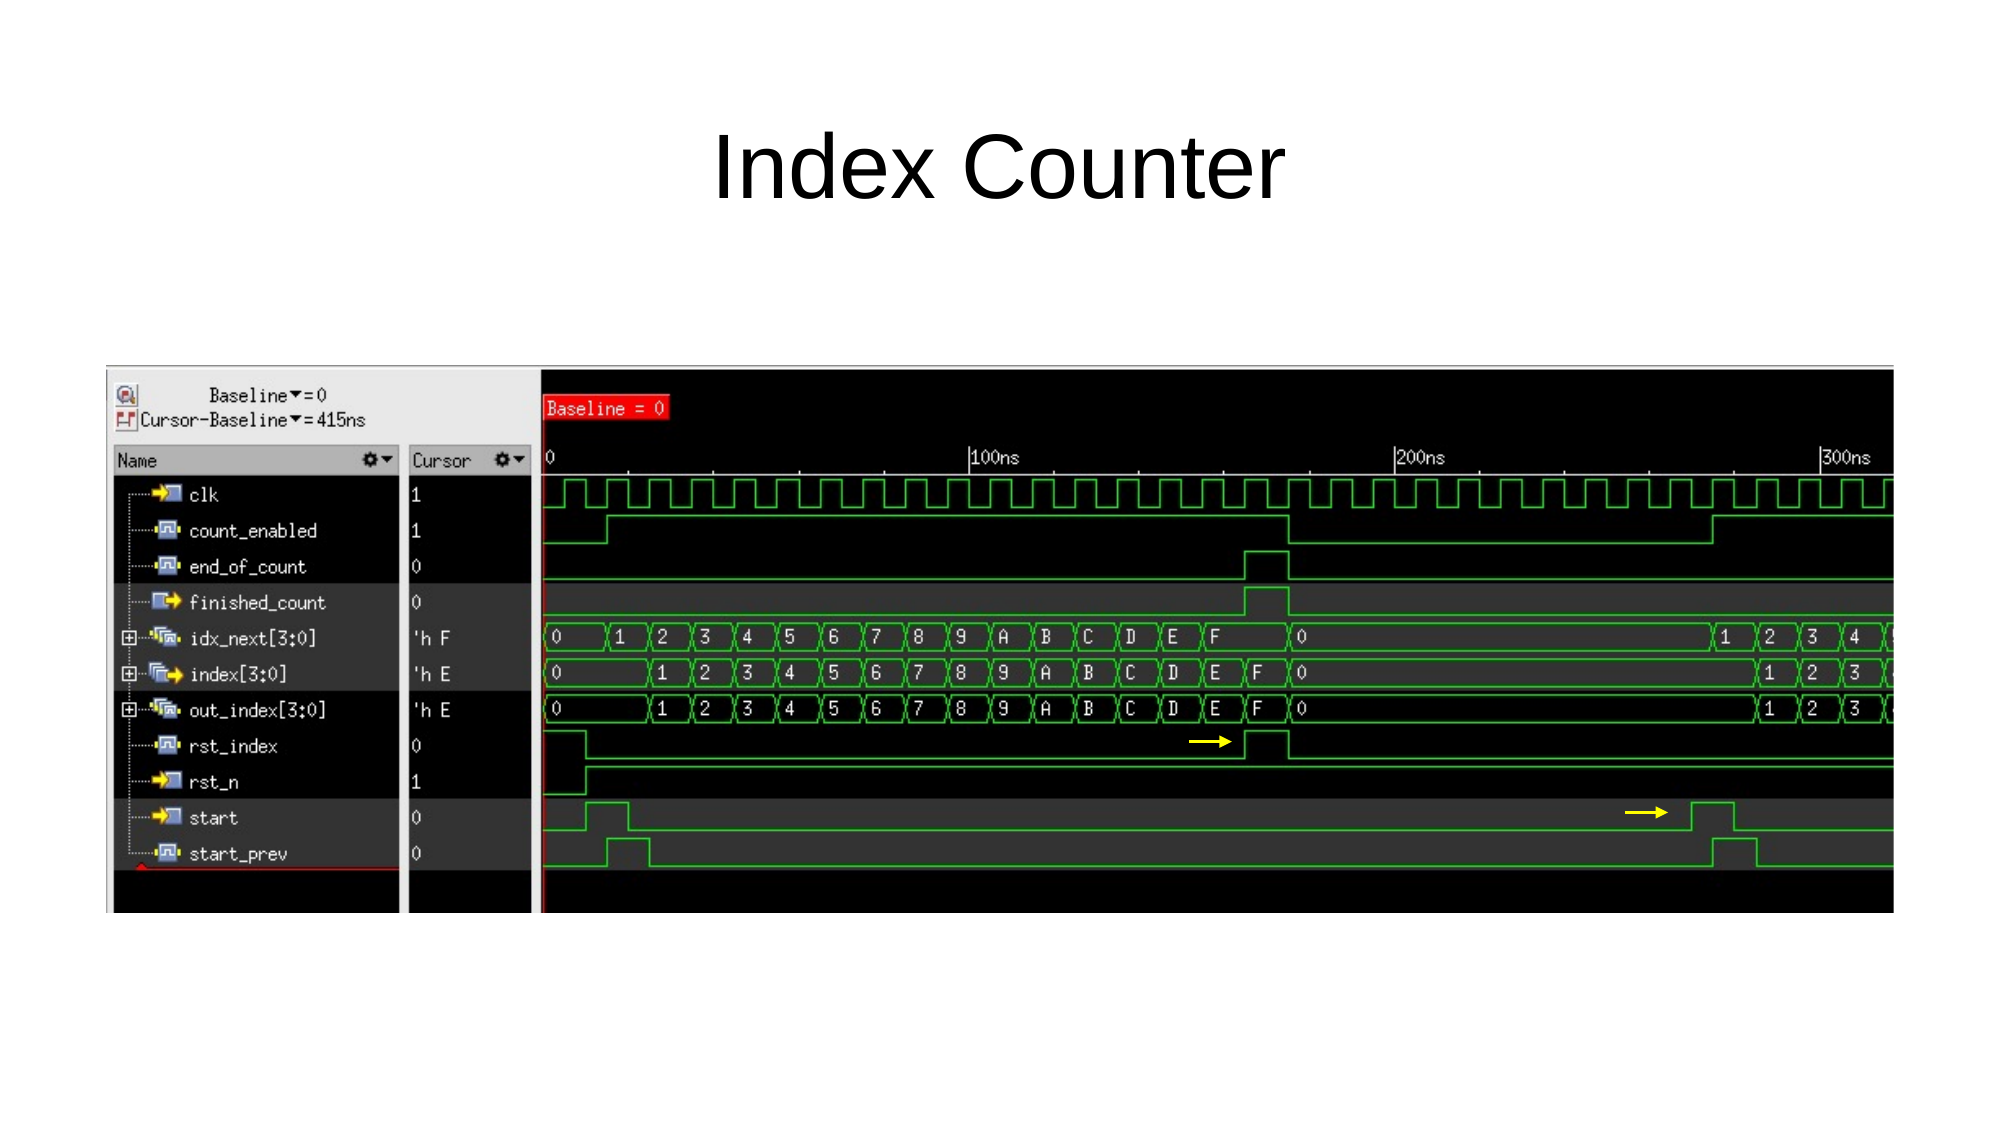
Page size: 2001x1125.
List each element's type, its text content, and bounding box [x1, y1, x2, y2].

title Index Counter [137, 59, 1863, 278]
picture [105, 364, 1895, 914]
